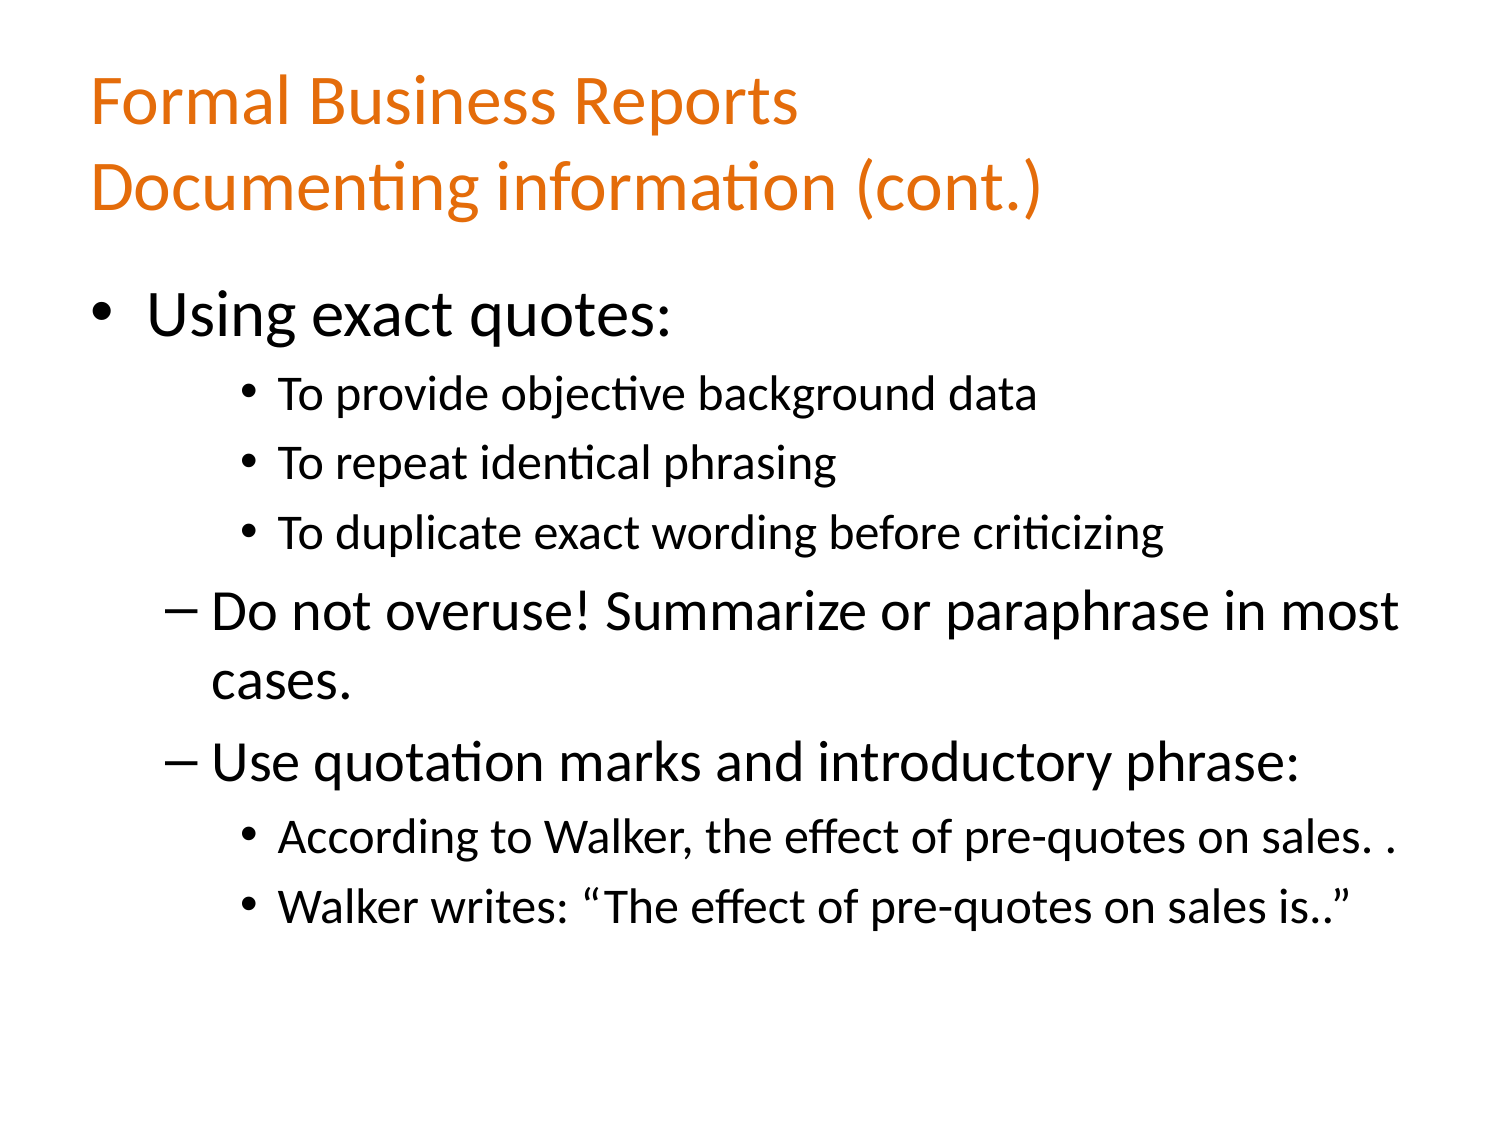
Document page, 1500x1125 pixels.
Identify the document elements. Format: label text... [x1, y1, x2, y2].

list Using exact quotes: To provide objective background data To repeat identical phrasing To duplicate exact wording before criticizing Do not overuse! Summarize or paraphrase in most cases. Use quotation marks and introductory phrase: According to Walker, the effect of pre-quotes on sales. . Walker writes: “The effect of pre-quotes on sales is..” [75, 262, 1425, 1005]
title Formal Business Reports Documenting information (cont.) [75, 45, 1425, 233]
